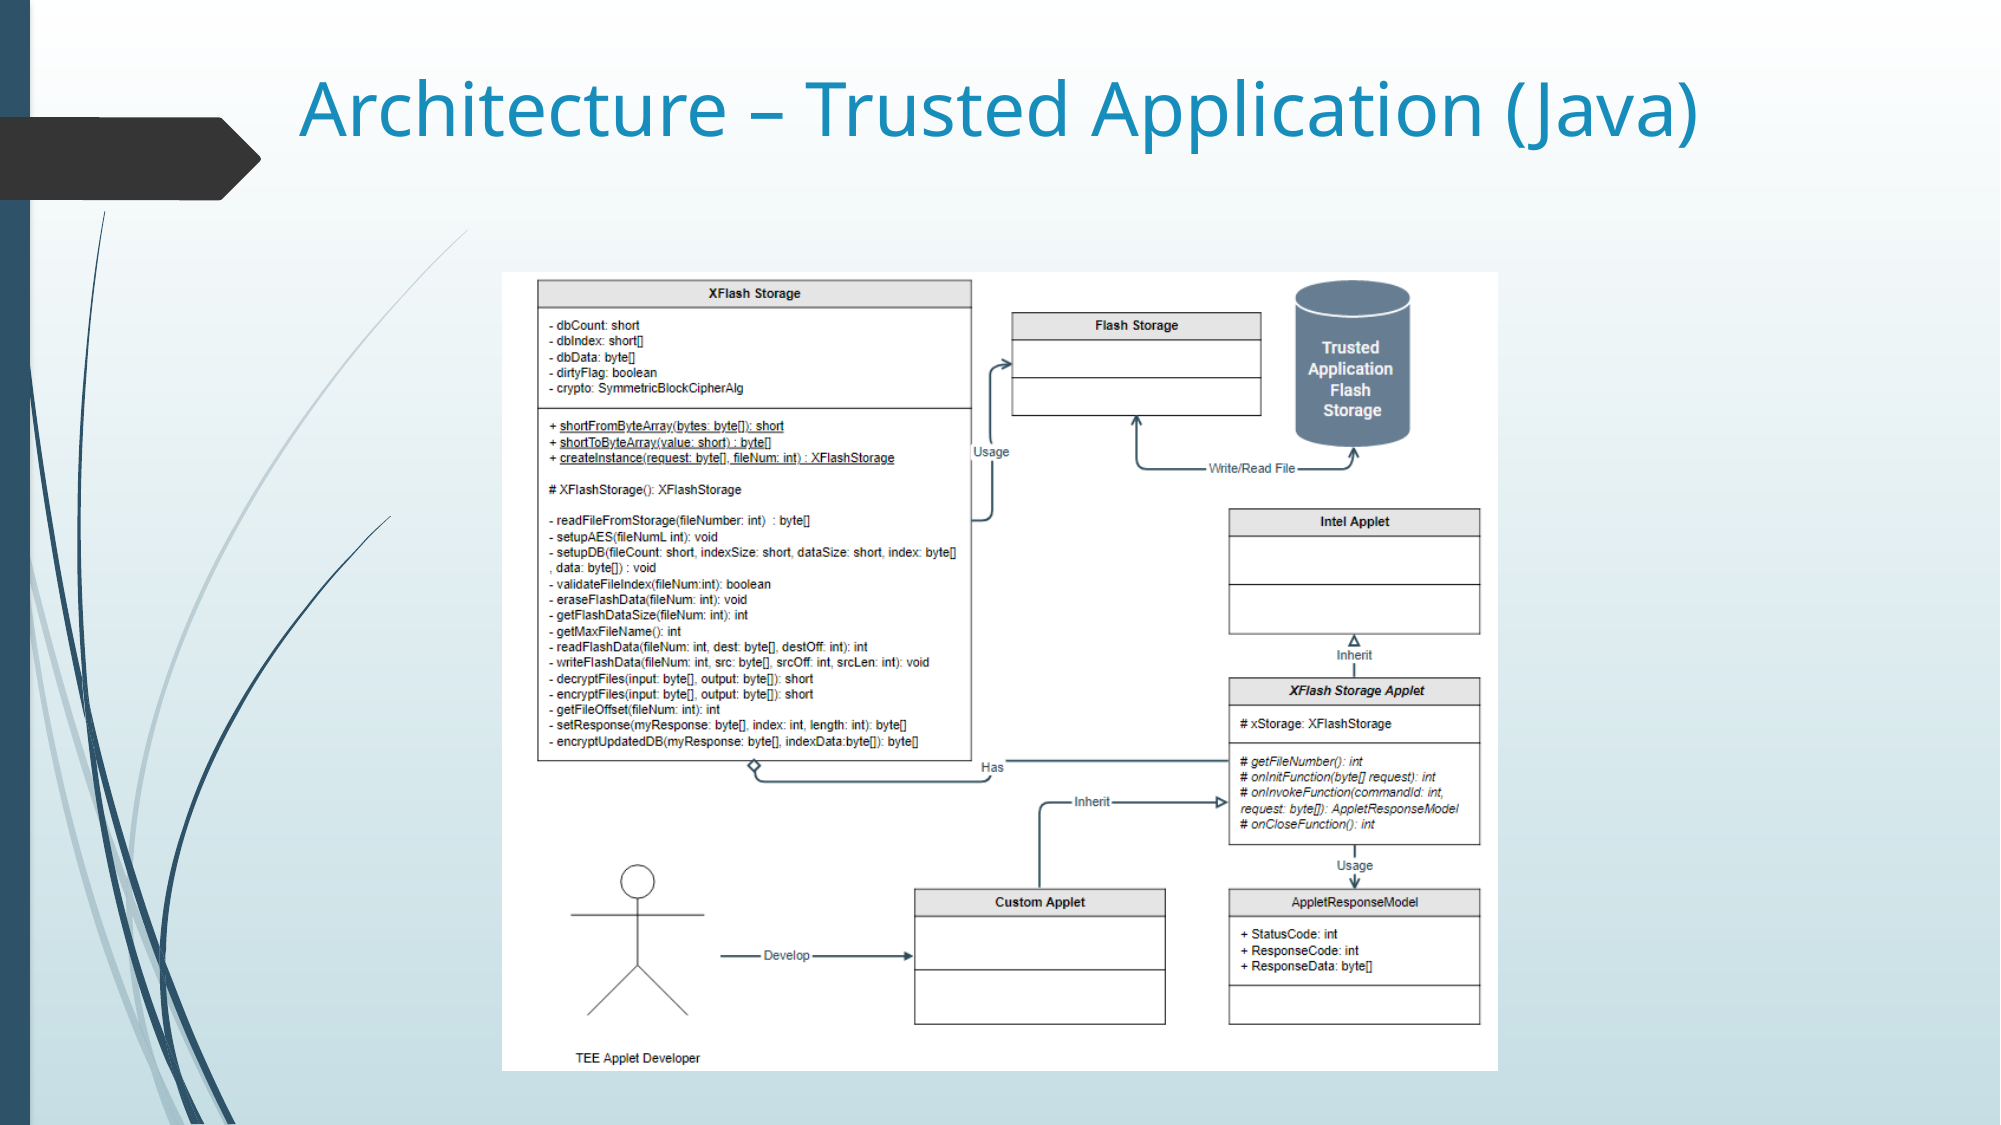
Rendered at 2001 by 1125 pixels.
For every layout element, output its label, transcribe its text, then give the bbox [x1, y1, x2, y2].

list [501, 272, 1499, 1072]
title Architecture – Trusted Application (Java) [284, 53, 1747, 265]
